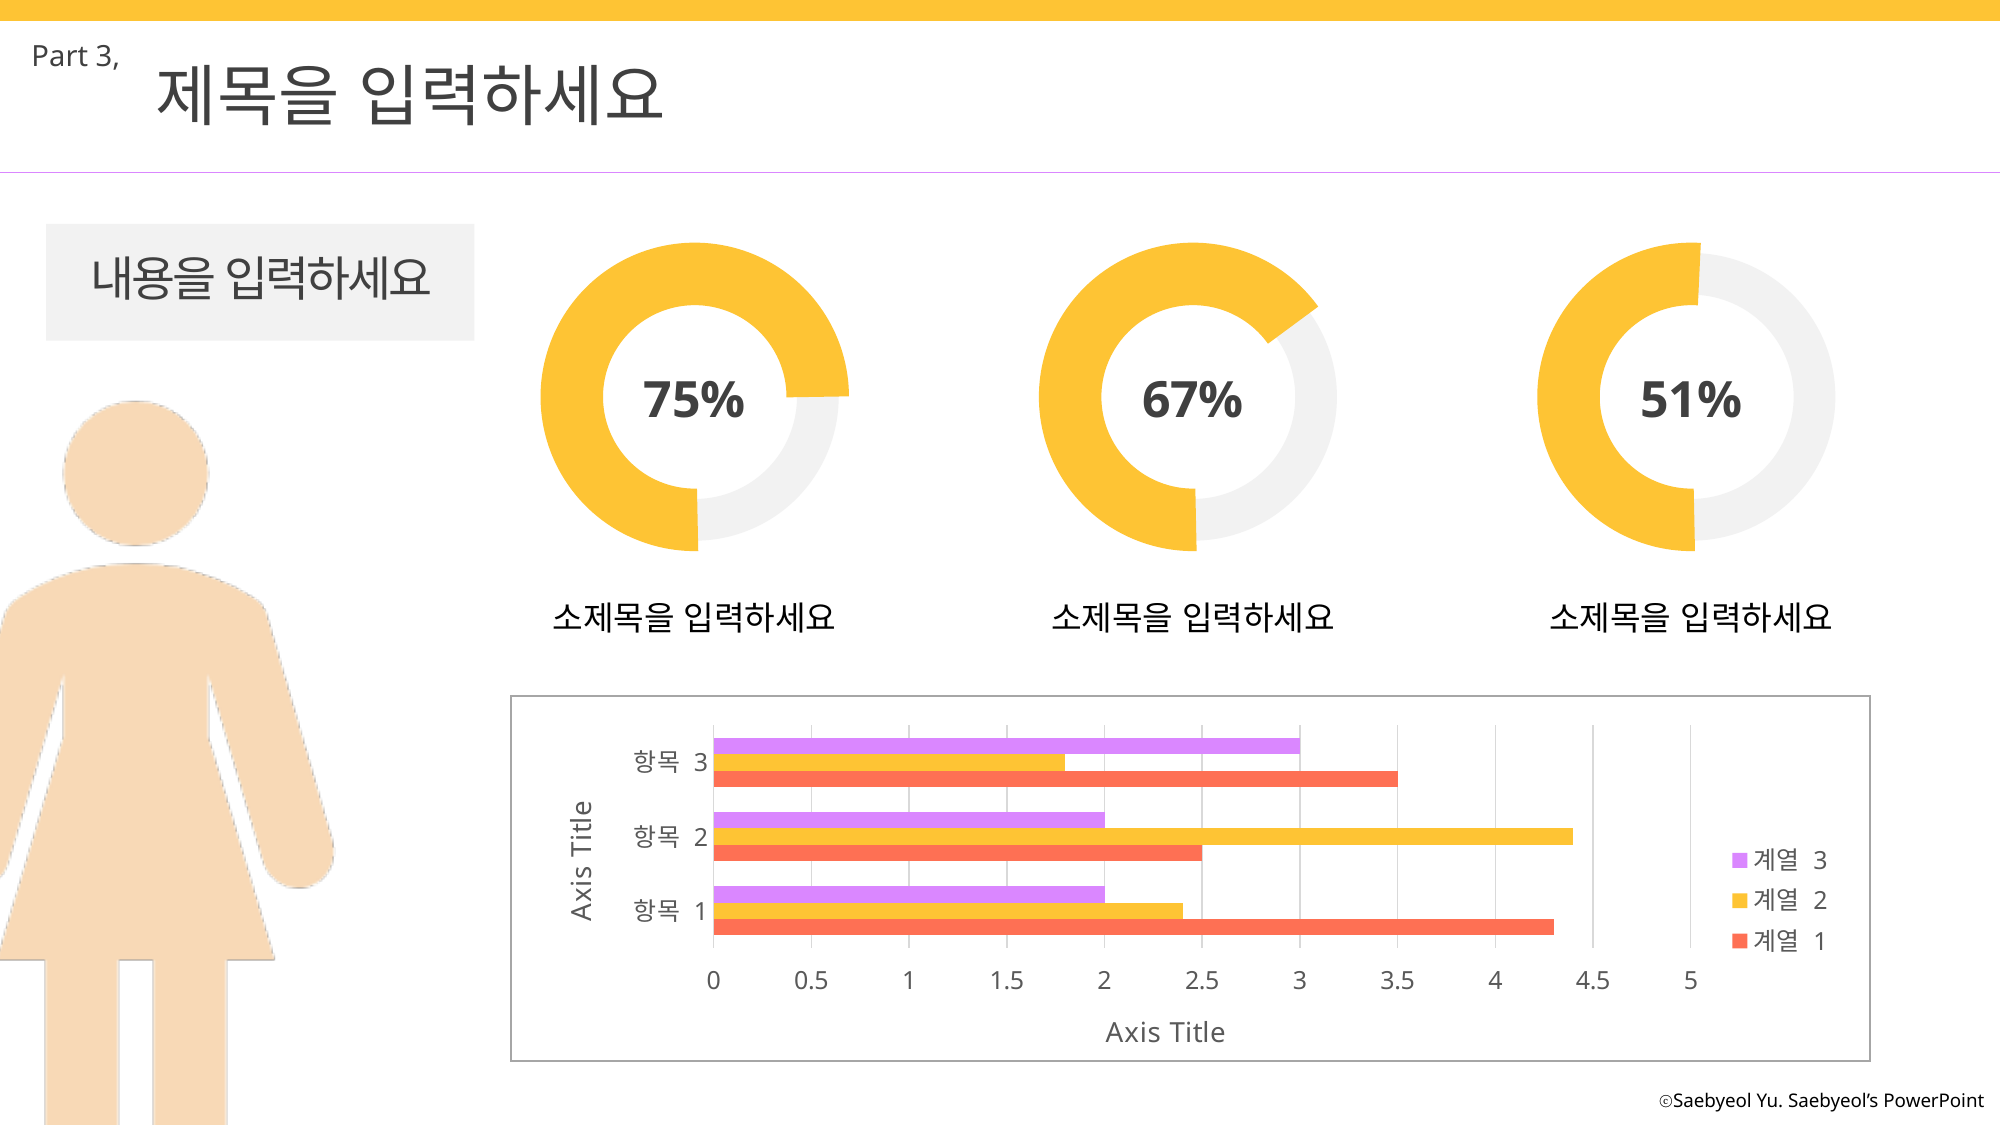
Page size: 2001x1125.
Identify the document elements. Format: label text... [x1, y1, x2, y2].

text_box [538, 273, 1849, 645]
text_box Part 3, [16, 29, 300, 80]
text_box 제목을 입력하세요 [140, 46, 682, 142]
chart [526, 718, 1849, 1084]
picture [0, 360, 388, 1125]
text_box [510, 695, 1871, 1062]
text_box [45, 223, 475, 341]
text_box [0, 0, 2000, 22]
